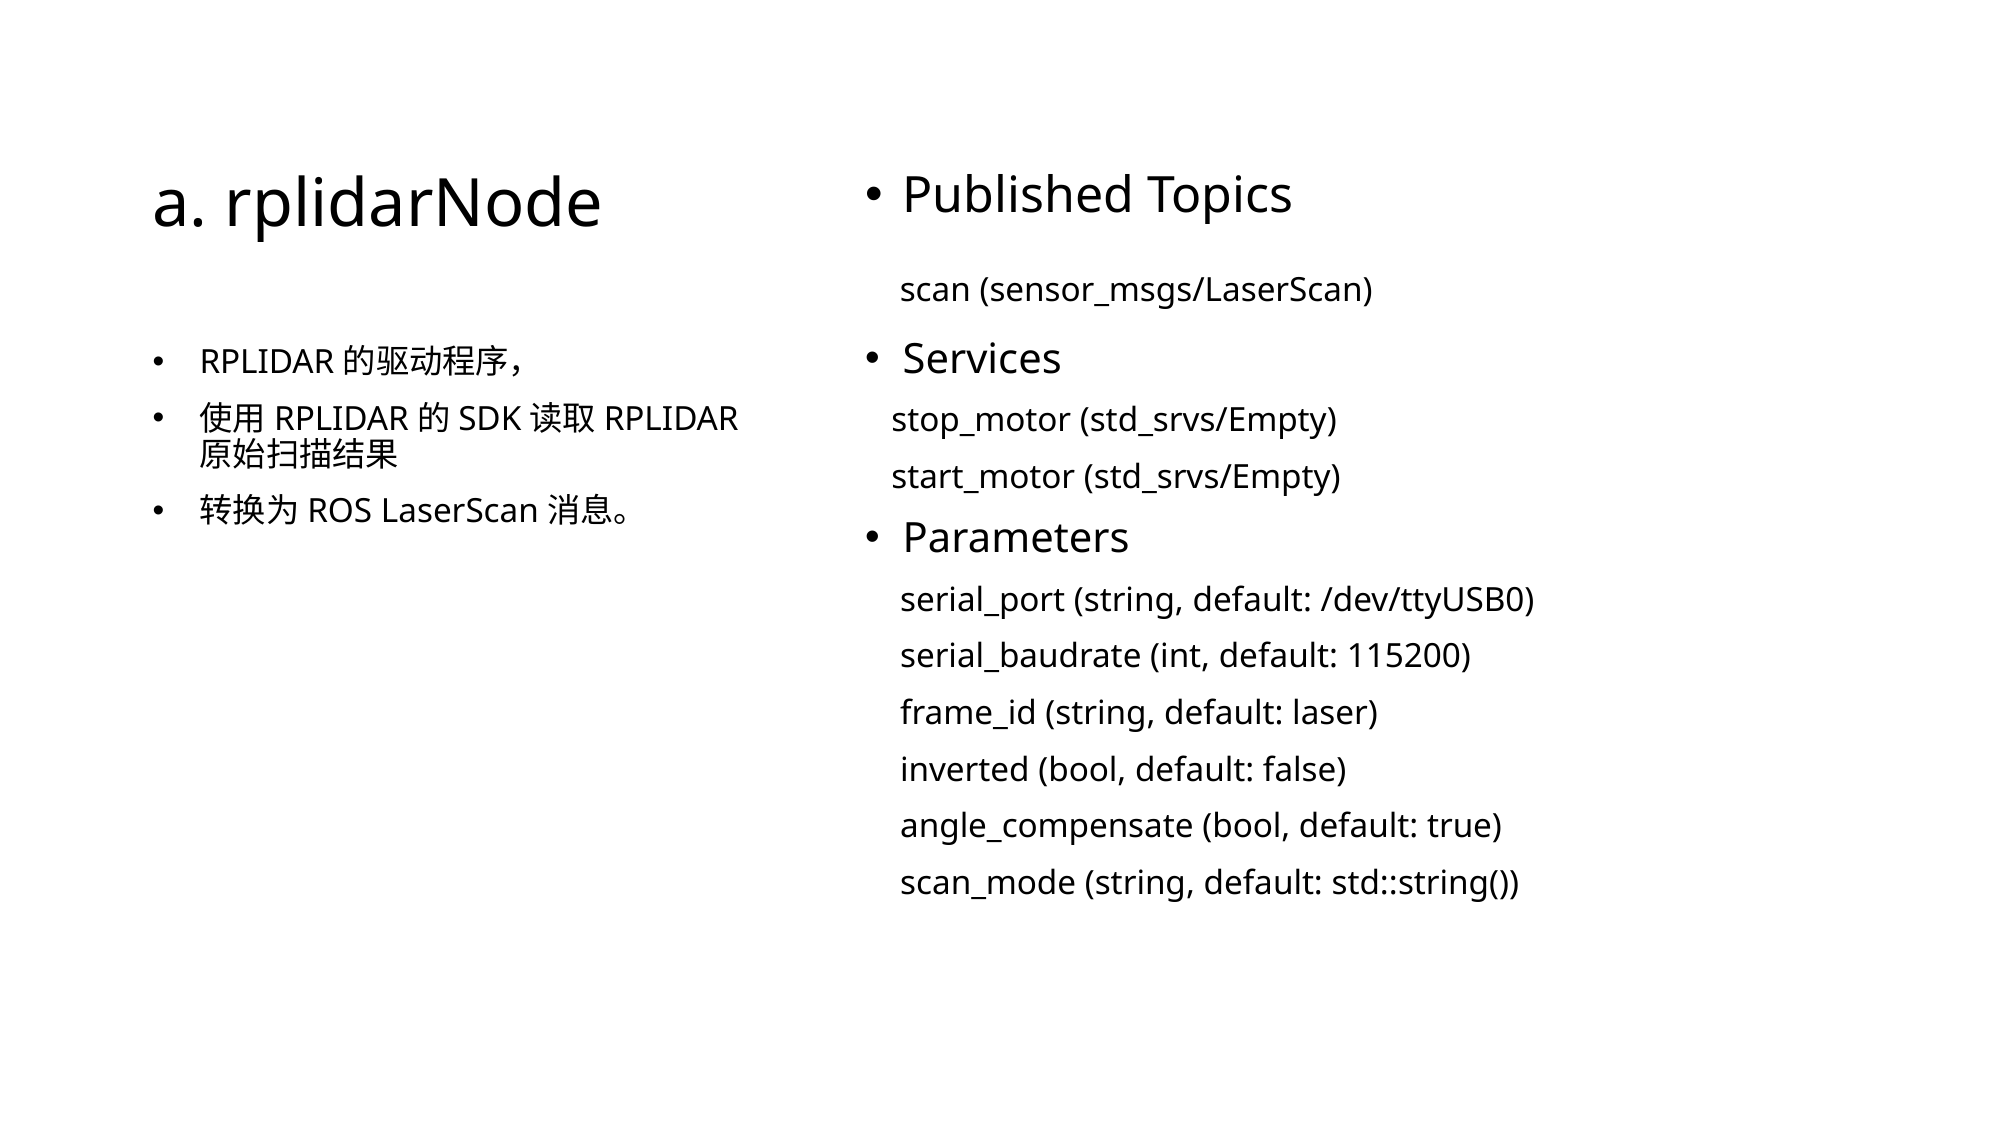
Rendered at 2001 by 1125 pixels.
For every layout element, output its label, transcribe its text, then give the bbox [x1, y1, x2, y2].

title a. rplidarNode [137, 144, 783, 249]
list Published Topics scan (sensor_msgs/LaserScan) Services stop_motor (std_srvs/Empty) start_motor (std_srvs/Empty) Parameters serial_port (string, default: /dev/ttyUSB0) serial_baudrate (int, default: 115200) frame_id (string, default: laser) inverted (bool, default: false) angle_compensate (bool, default: true) scan_mode (string, default: std::string()) [850, 161, 1863, 1023]
list RPLIDAR的驱动程序， 使用RPLIDAR的SDK读取RPLIDAR原始扫描结果 转换为ROS LaserScan消息。 [137, 337, 783, 563]
